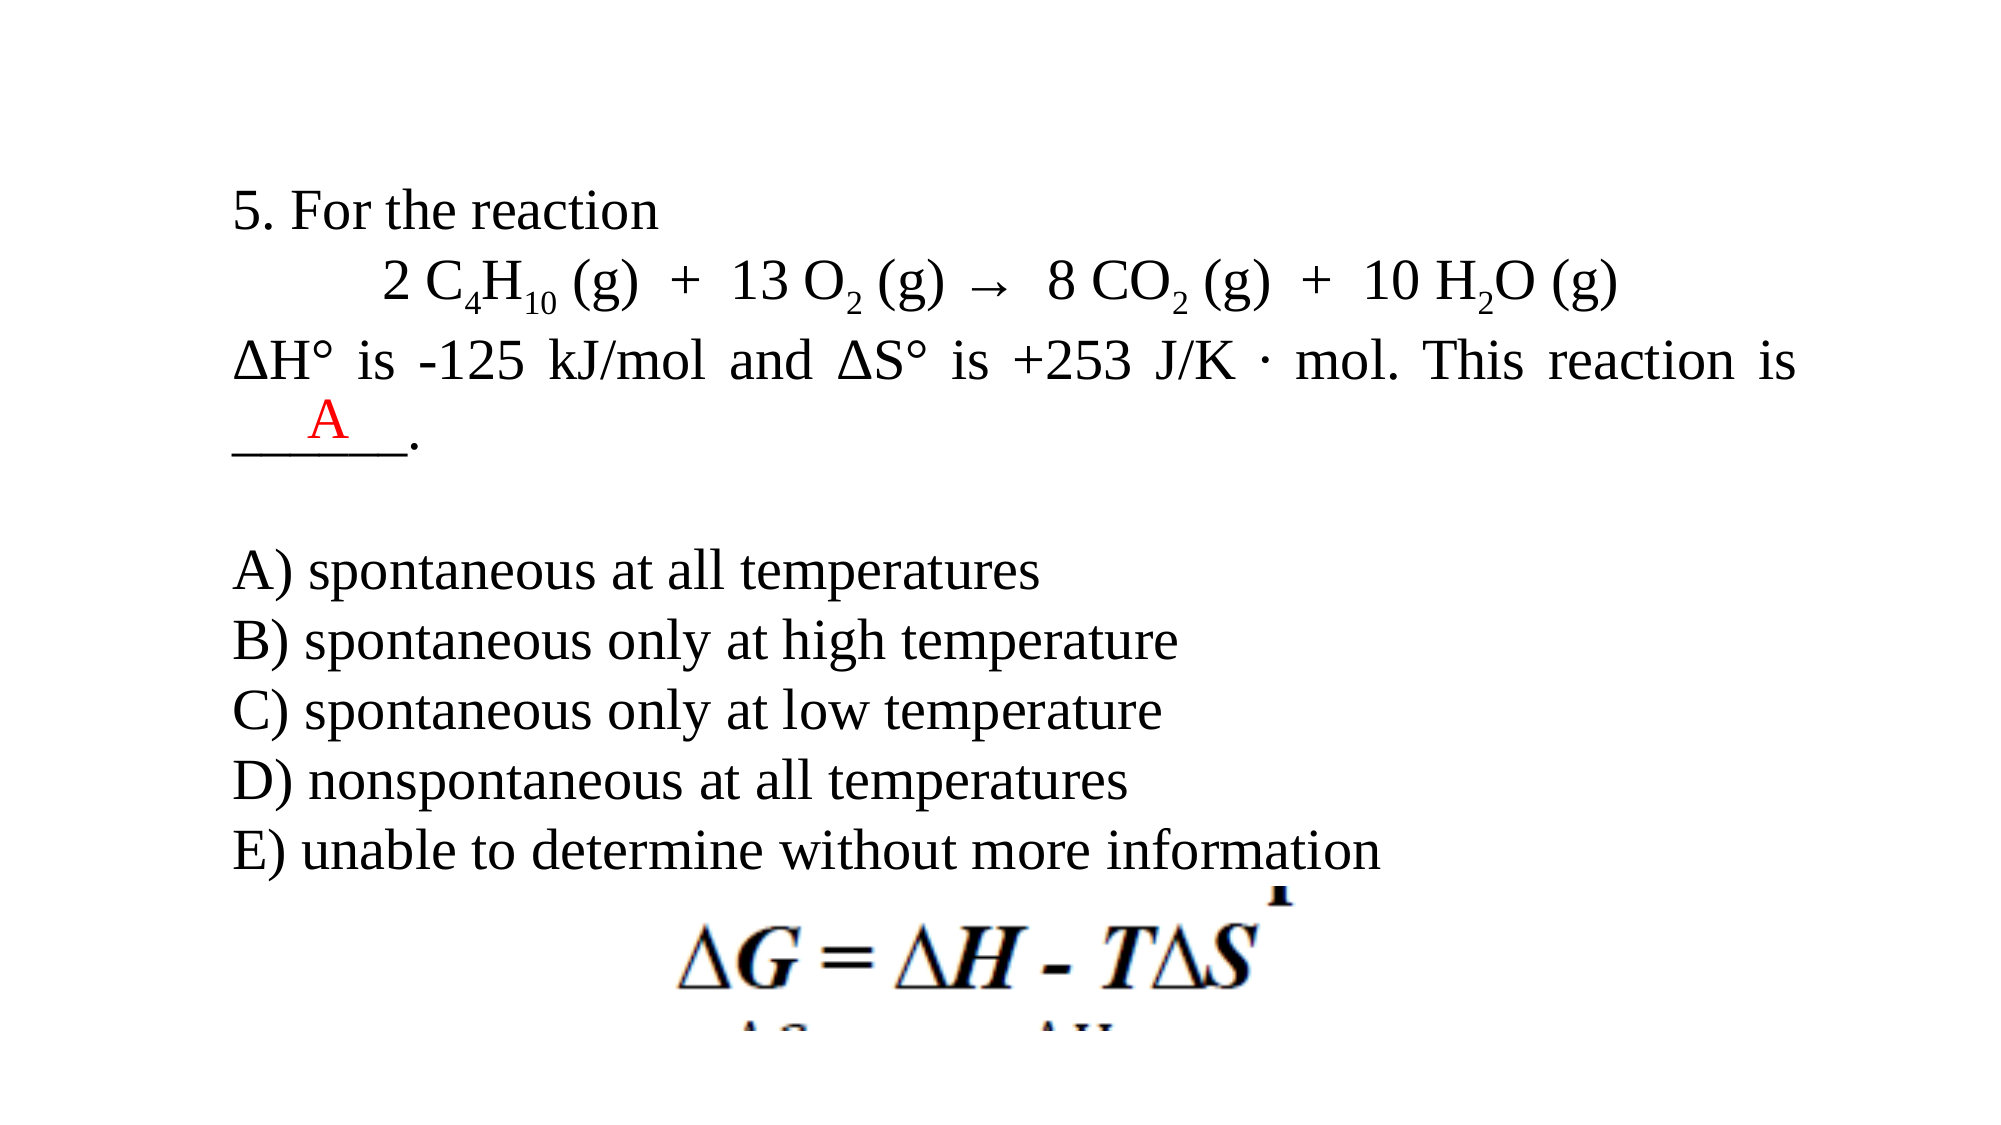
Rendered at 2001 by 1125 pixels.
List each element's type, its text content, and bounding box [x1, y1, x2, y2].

text_box A [292, 372, 359, 458]
picture [544, 886, 1456, 1031]
text_box 5. For the reaction 2 C4H10 (g) + 13 O2 (g) → 8 CO2 (g) + 10 H2O (g) ΔH° is -125 kJ/mol and ΔS° is +253 J/K ∙ mol. This reaction is ______. A) spontaneous at all temperatures B) spontaneous only at high temperature C) spontaneous only at low temperature D) nonspontaneous at all temperatures E) unable to determine without more information [217, 164, 1813, 889]
